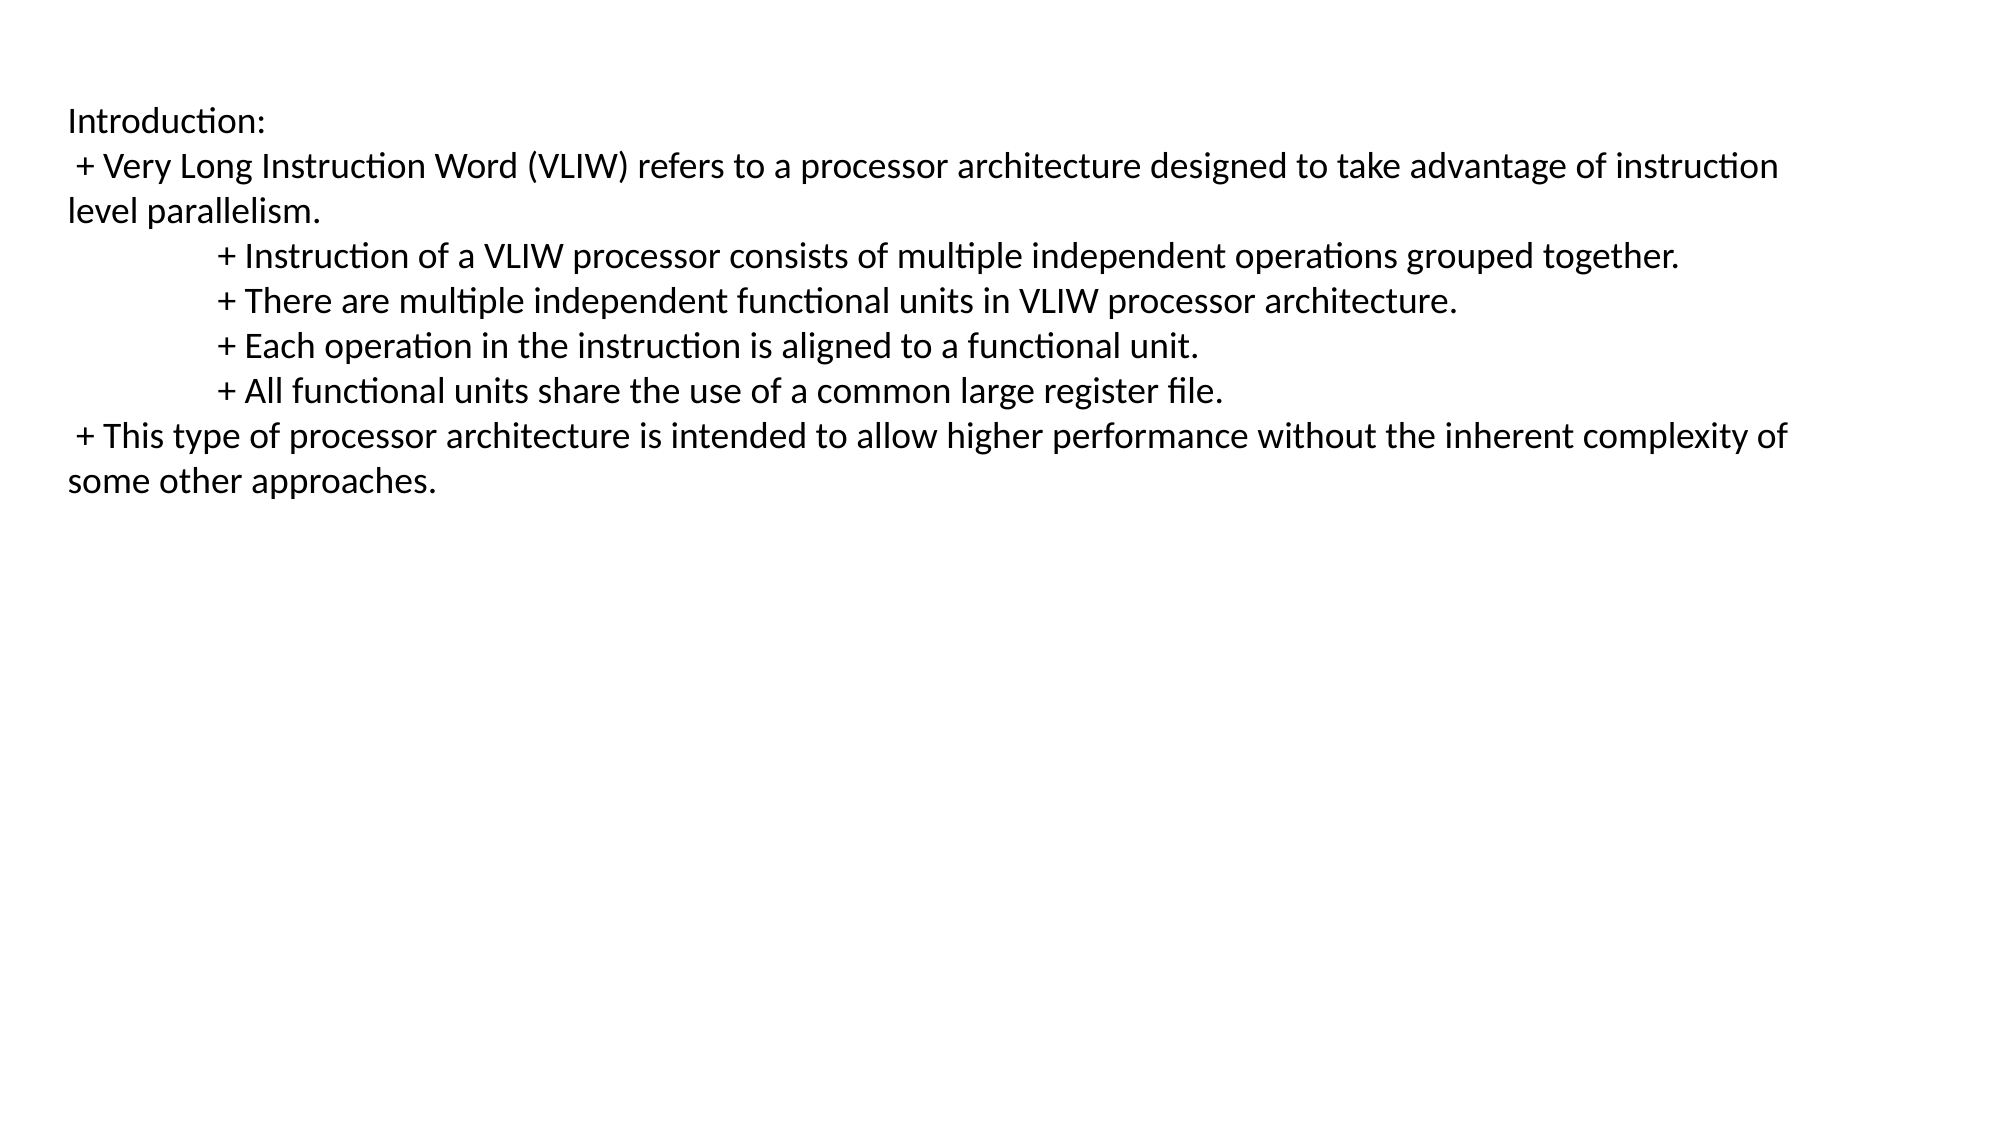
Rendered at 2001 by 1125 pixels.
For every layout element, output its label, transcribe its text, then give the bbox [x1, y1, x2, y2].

text_box Introduction: + Very Long Instruction Word (VLIW) refers to a processor architecture designed to take advantage of instruction level parallelism. + Instruction of a VLIW processor consists of multiple independent operations grouped together. + There are multiple independent functional units in VLIW processor architecture. + Each operation in the instruction is aligned to a functional unit. + All functional units share the use of a common large register file. + This type of processor architecture is intended to allow higher performance without the inherent complexity of some other approaches. [52, 89, 1861, 509]
